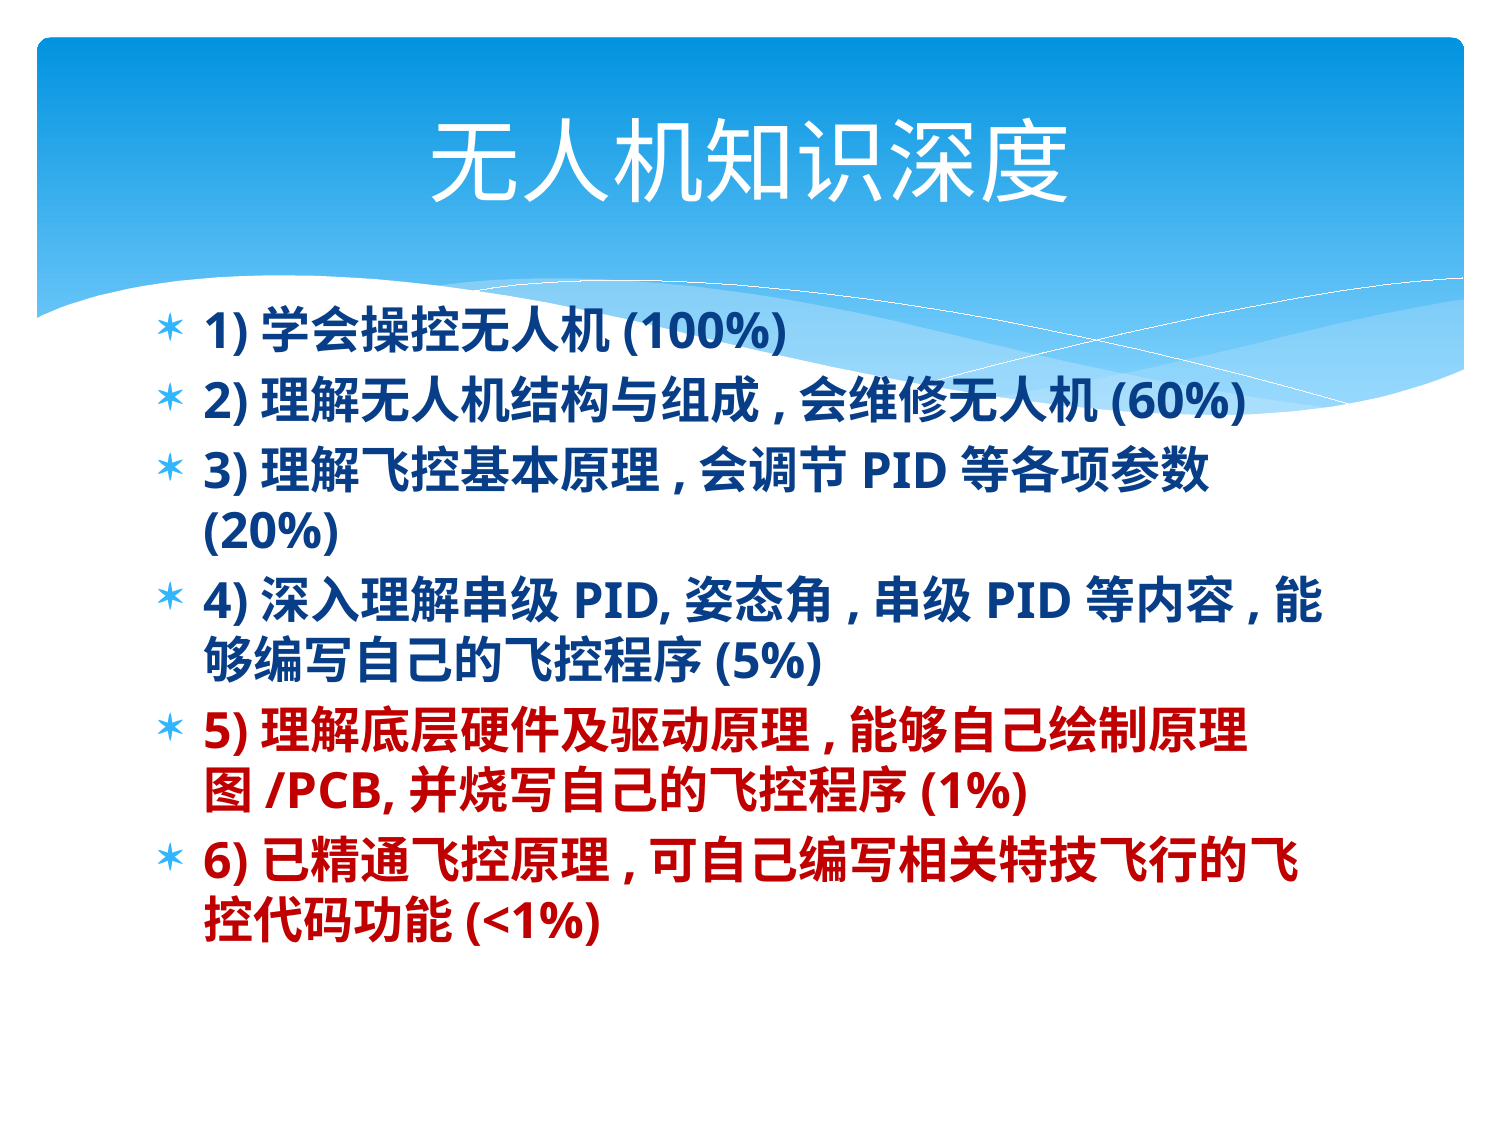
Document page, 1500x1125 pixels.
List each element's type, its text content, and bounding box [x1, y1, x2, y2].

title 无人机知识深度 [75, 55, 1425, 261]
list 1)学会操控无人机(100%) 2)理解无人机结构与组成,会维修无人机(60%) 3)理解飞控基本原理,会调节PID等各项参数(20%) 4)深入理解串级PID,姿态角,串级PID等内容,能够编写自己的飞控程序(5%) 5)理解底层硬件及驱动原理,能够自己绘制原理图/PCB,并烧写自己的飞控程序(1%) 6)已精通飞控原理,可自己编写相关特技飞行的飞控代码功能(<1%) [143, 290, 1359, 1005]
